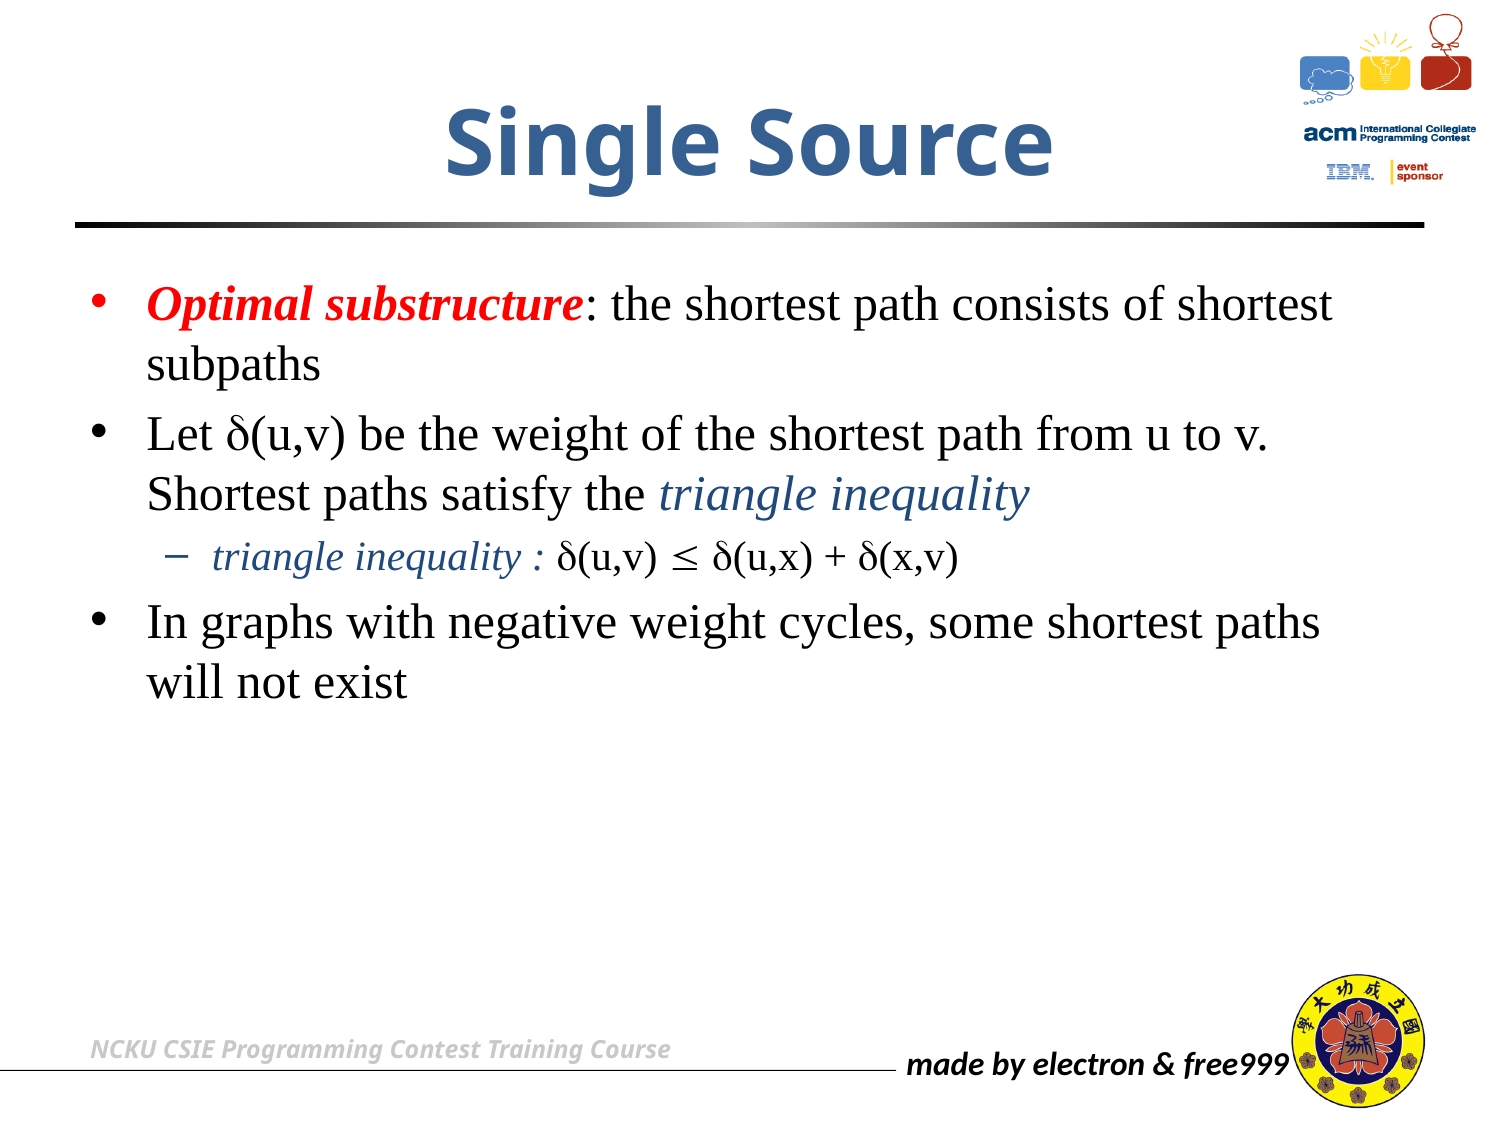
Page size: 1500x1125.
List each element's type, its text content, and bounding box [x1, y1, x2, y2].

title Single Source [75, 45, 1425, 233]
slide_number NCKU CSIE Programming Contest Training Course [75, 1018, 750, 1079]
picture [1282, 970, 1431, 1114]
picture [1292, 12, 1480, 188]
list Optimal substructure: the shortest path consists of shortest subpaths Let (u,v) be the weight of the shortest path from u to v. Shortest paths satisfy the triangle inequality triangle inequality : (u,v)  (u,x) + (x,v) In graphs with negative weight cycles, some shortest paths will not exist [75, 262, 1425, 1005]
